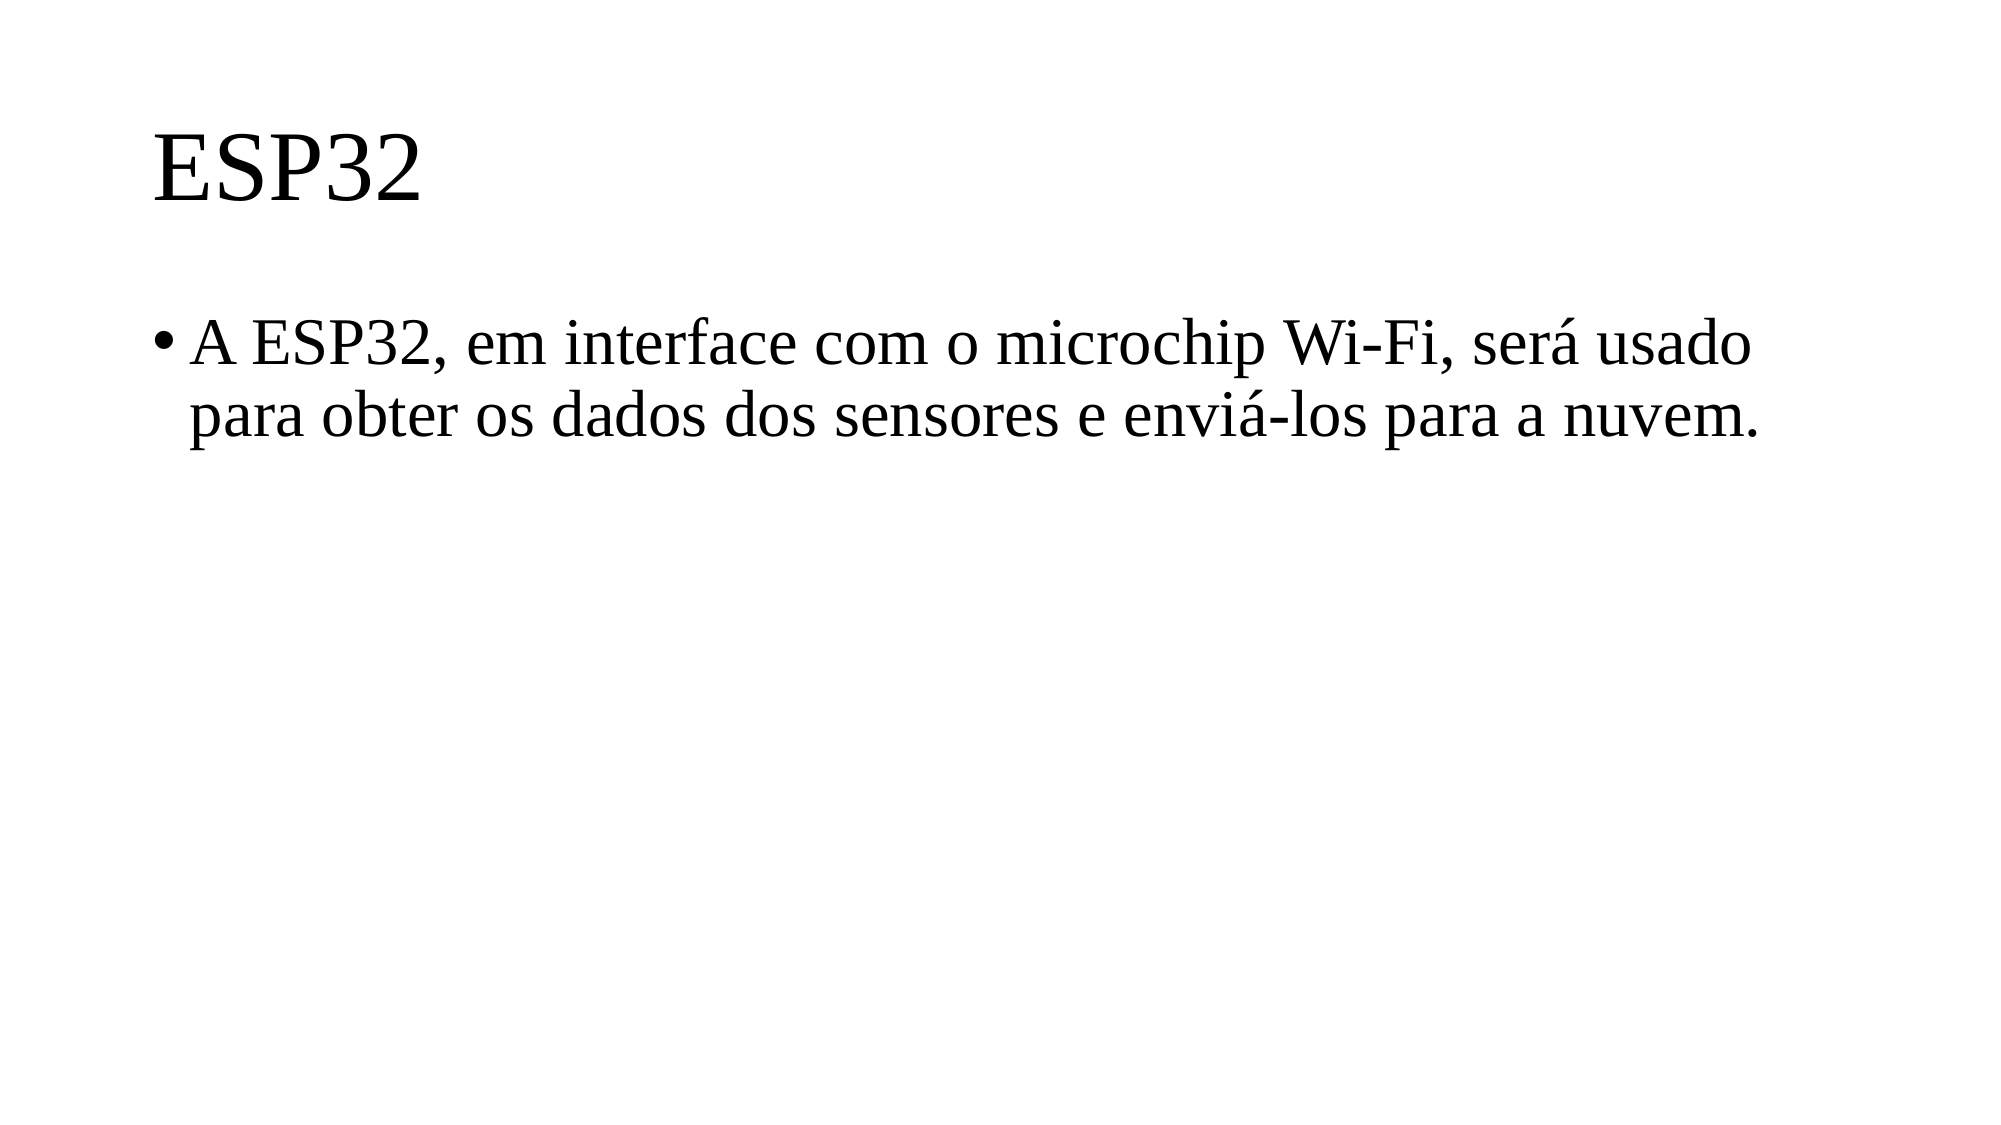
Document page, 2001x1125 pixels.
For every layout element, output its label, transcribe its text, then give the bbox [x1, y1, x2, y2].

title ESP32 [137, 59, 1863, 278]
list A ESP32, em interface com o microchip Wi-Fi, será usado para obter os dados dos sensores e enviá-los para a nuvem. [137, 299, 1863, 1014]
